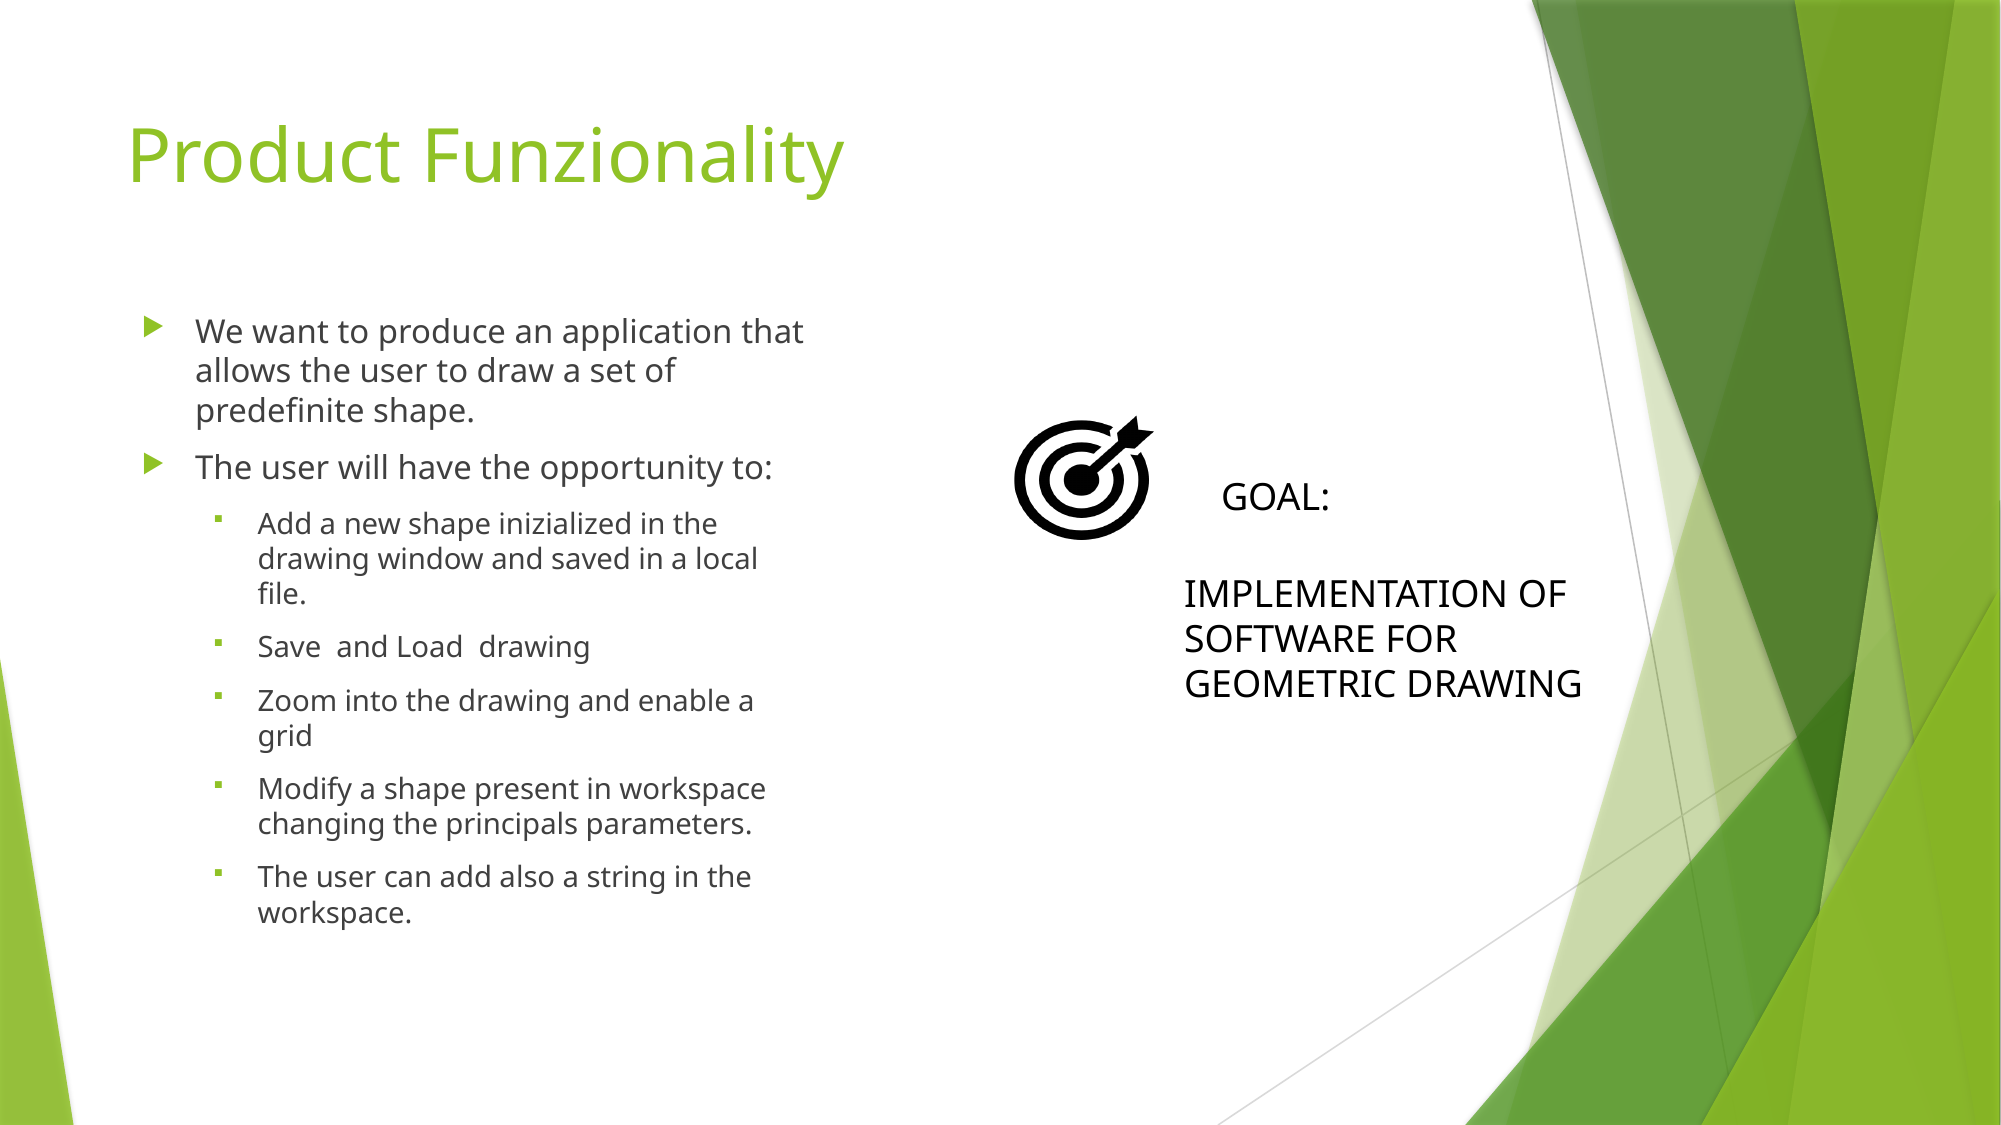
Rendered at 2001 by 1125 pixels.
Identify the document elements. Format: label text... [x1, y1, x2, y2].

text_box GOAL: [1206, 466, 1435, 526]
picture [999, 402, 1170, 554]
title Product Funzionality [111, 99, 1522, 317]
text_box IMPLEMENTATION OF SOFTWARE FOR GEOMETRIC DRAWING [1169, 562, 1642, 713]
list We want to produce an application that allows the user to draw a set of predefinite shape. The user will have the opportunity to: Add a new shape inizialized in the drawing window and saved in a local file. Save and Load drawing Zoom into the drawing and enable a grid Modify a shape present in workspace changing the principals parameters. The user can add also a string in the workspace. [126, 302, 831, 940]
